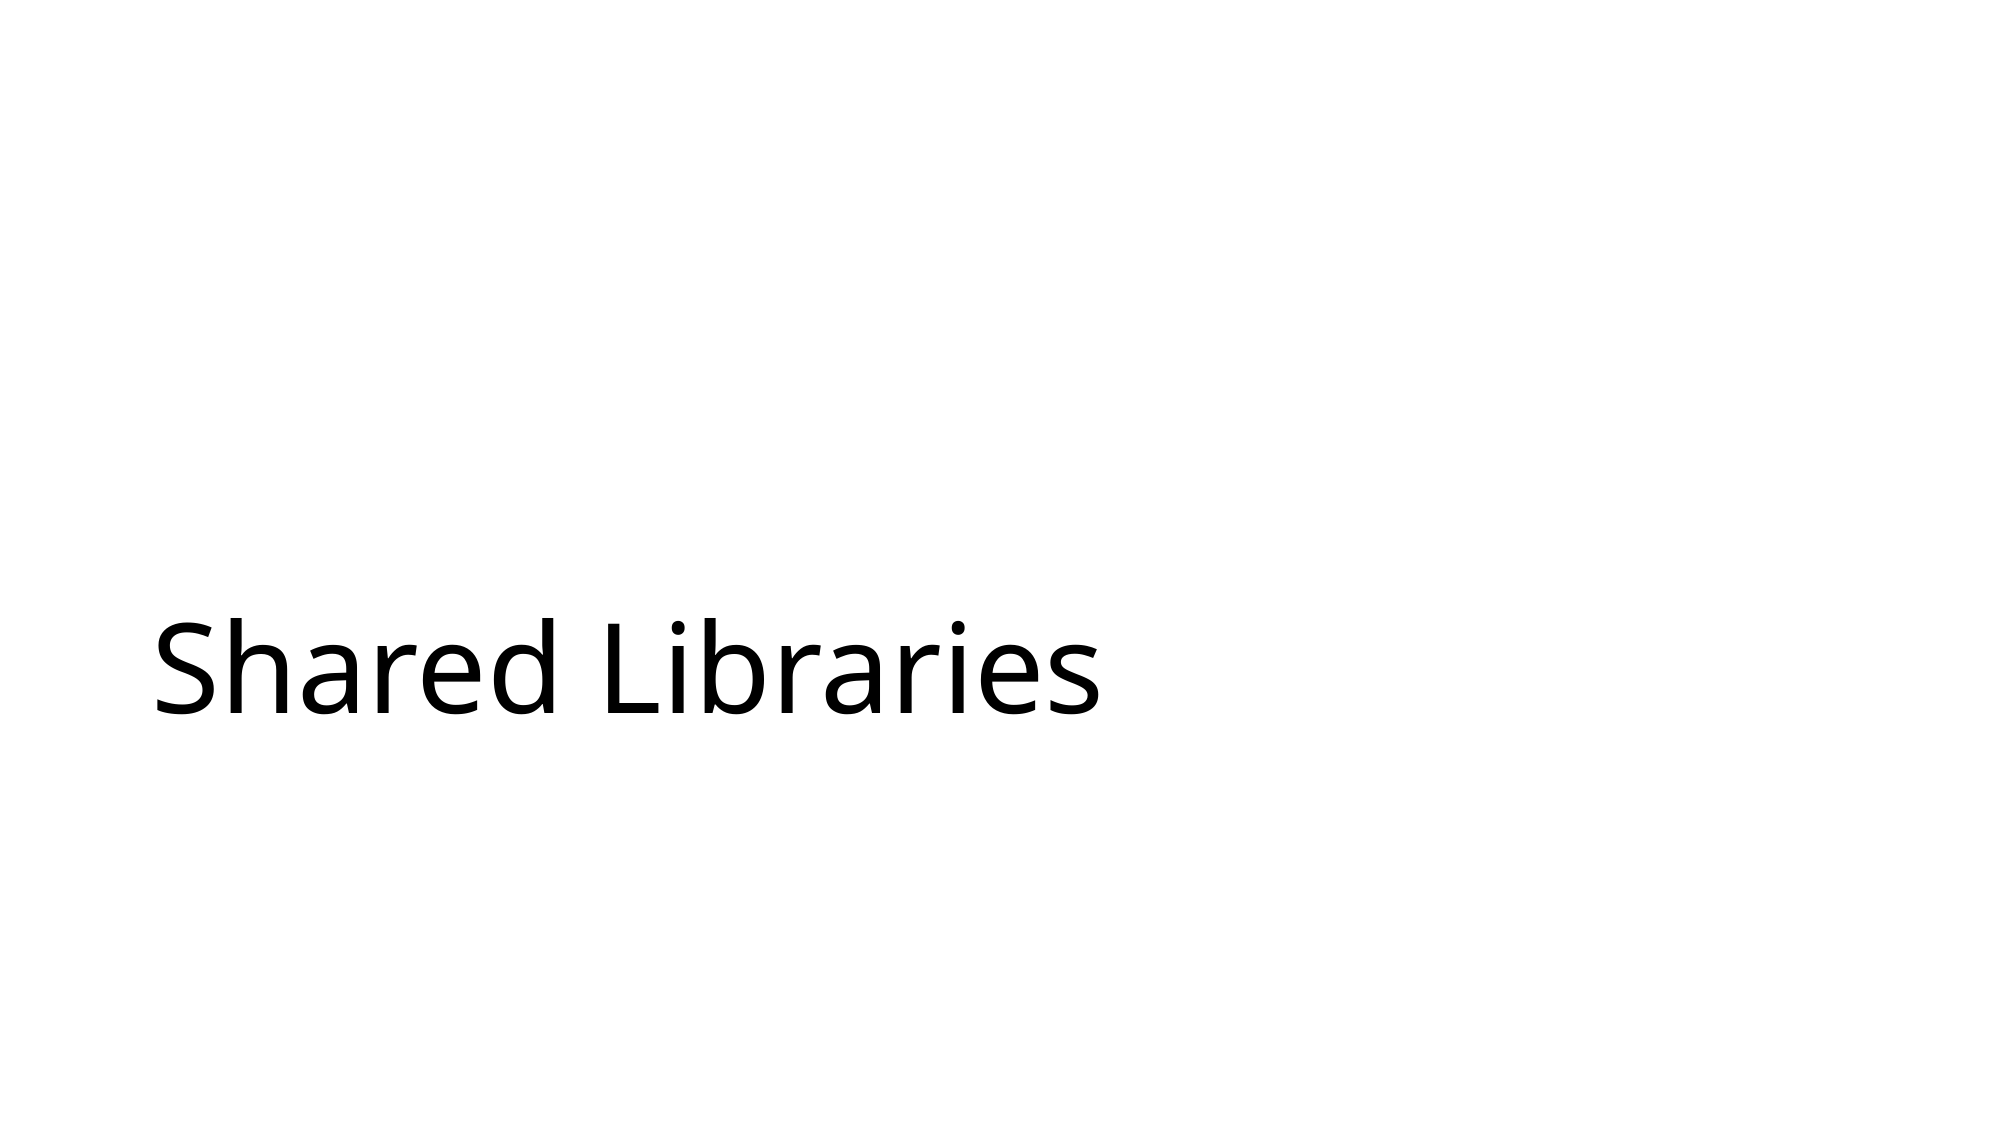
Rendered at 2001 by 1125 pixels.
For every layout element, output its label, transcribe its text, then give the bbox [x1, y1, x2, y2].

title Shared Libraries [136, 280, 1862, 749]
